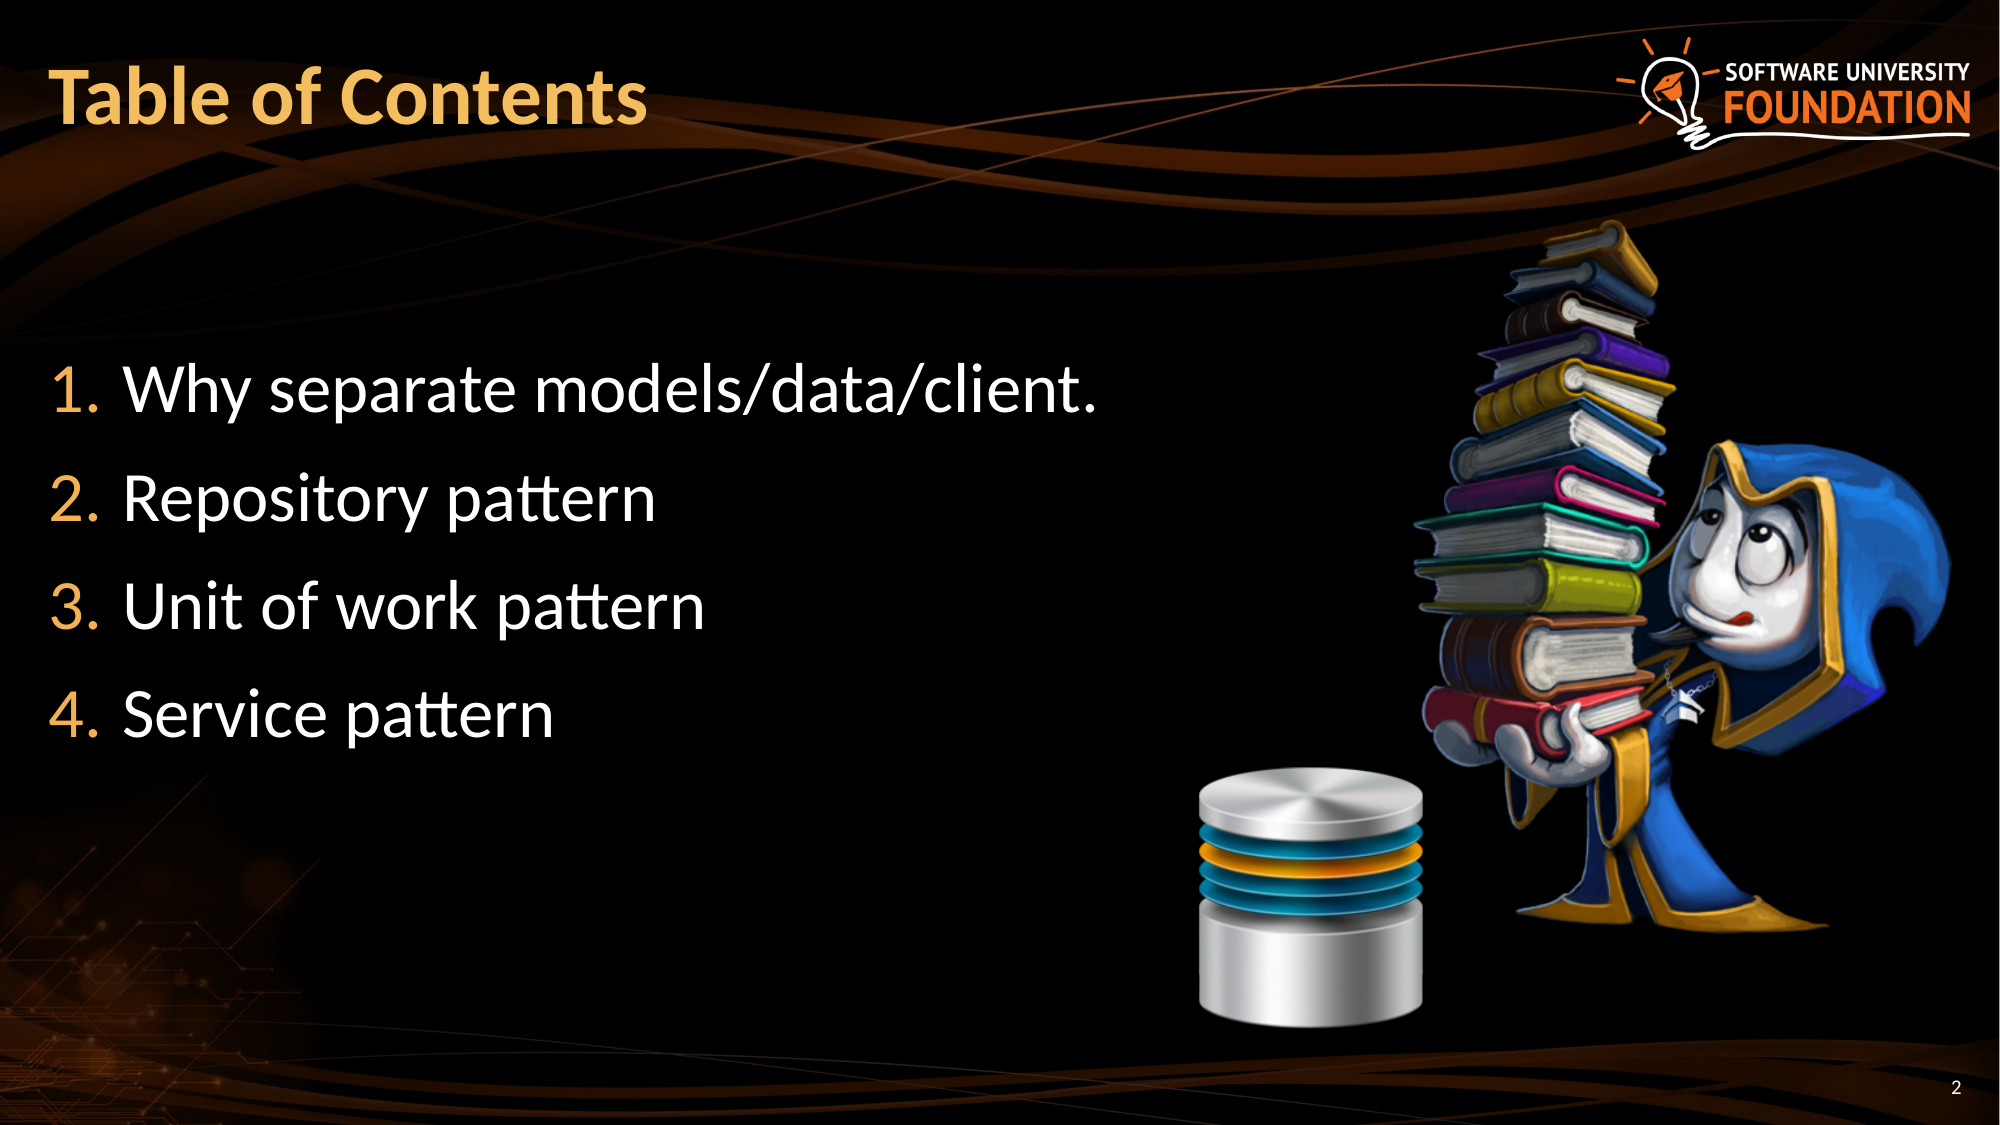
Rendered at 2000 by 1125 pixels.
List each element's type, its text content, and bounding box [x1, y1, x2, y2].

list Why separate models/data/client. Repository pattern Unit of work pattern Service pattern [31, 337, 1968, 1103]
slide_number 2 [1897, 1070, 1968, 1103]
title Table of Contents [30, 6, 1602, 189]
picture [0, 0, 2000, 1125]
